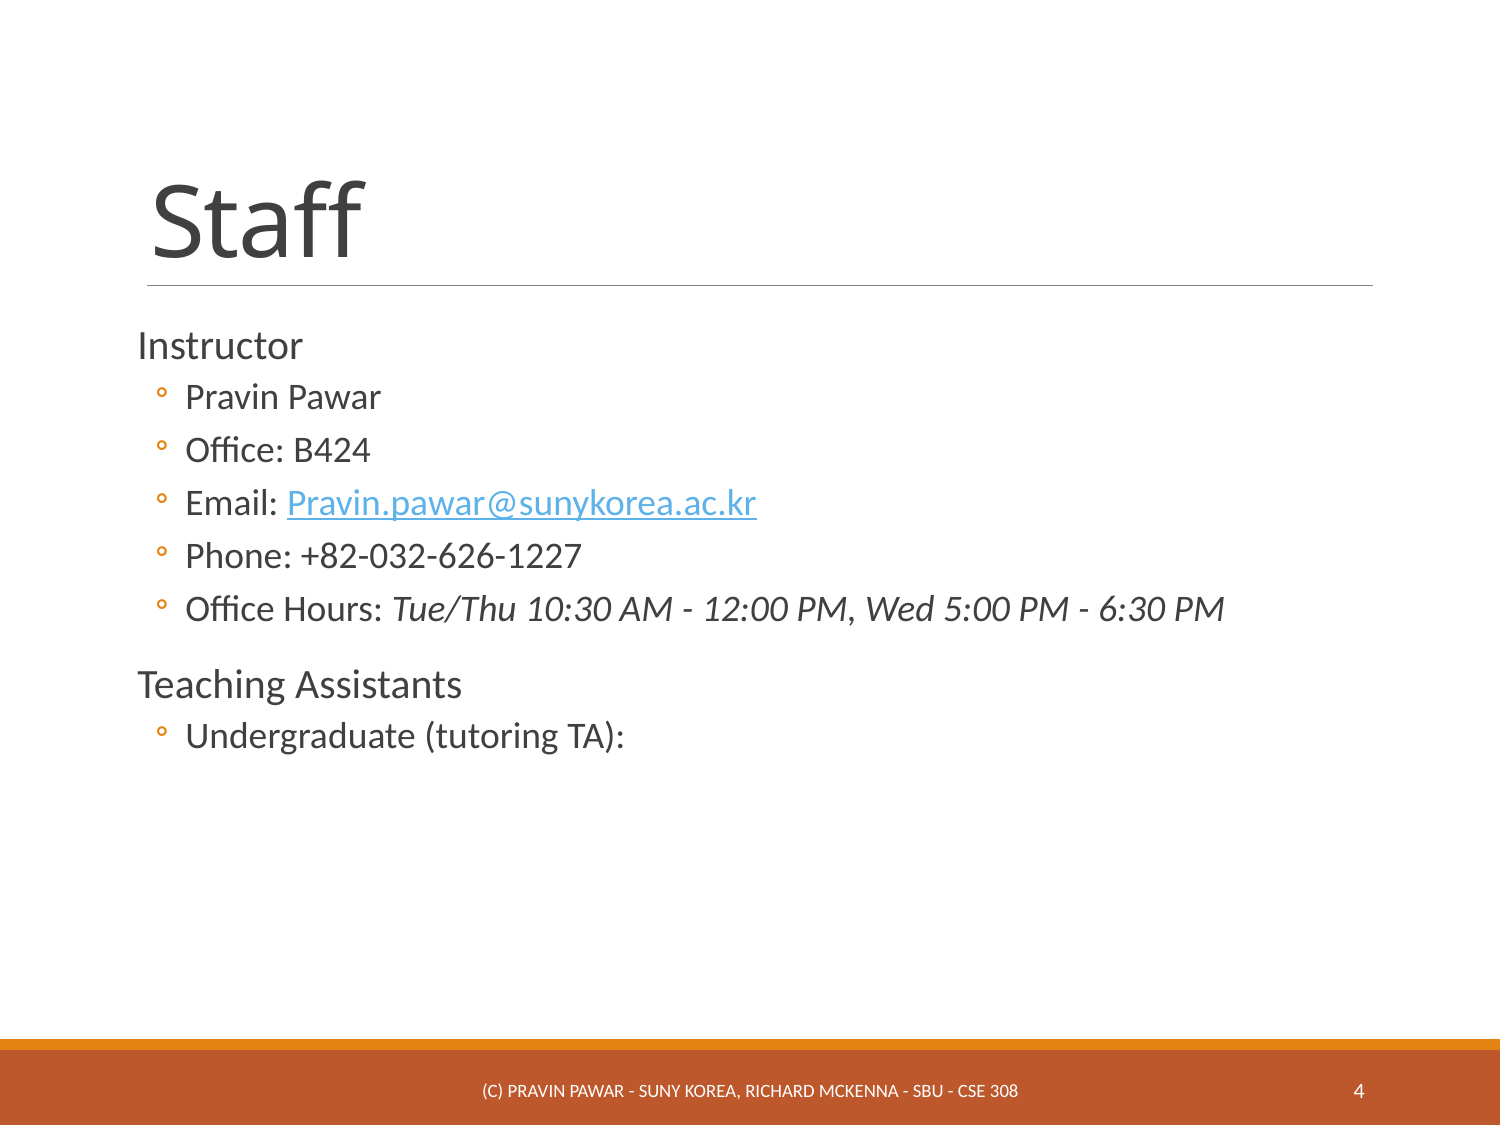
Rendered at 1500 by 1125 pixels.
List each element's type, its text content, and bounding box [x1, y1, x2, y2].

footer (c) Pravin Pawar - SUNY Korea, Richard McKenna - SBU - CSE 308 [453, 1059, 1047, 1120]
title Staff [135, 47, 1373, 285]
slide_number 4 [1218, 1059, 1380, 1120]
list Instructor Pravin Pawar Office: B424 Email: Pravin.pawar@sunykorea.ac.kr Phone: +82-032-626-1227 Office Hours: Tue/Thu 10:30 AM - 12:00 PM, Wed 5:00 PM - 6:30 PM Teaching Assistants Undergraduate (tutoring TA): [122, 316, 1443, 952]
